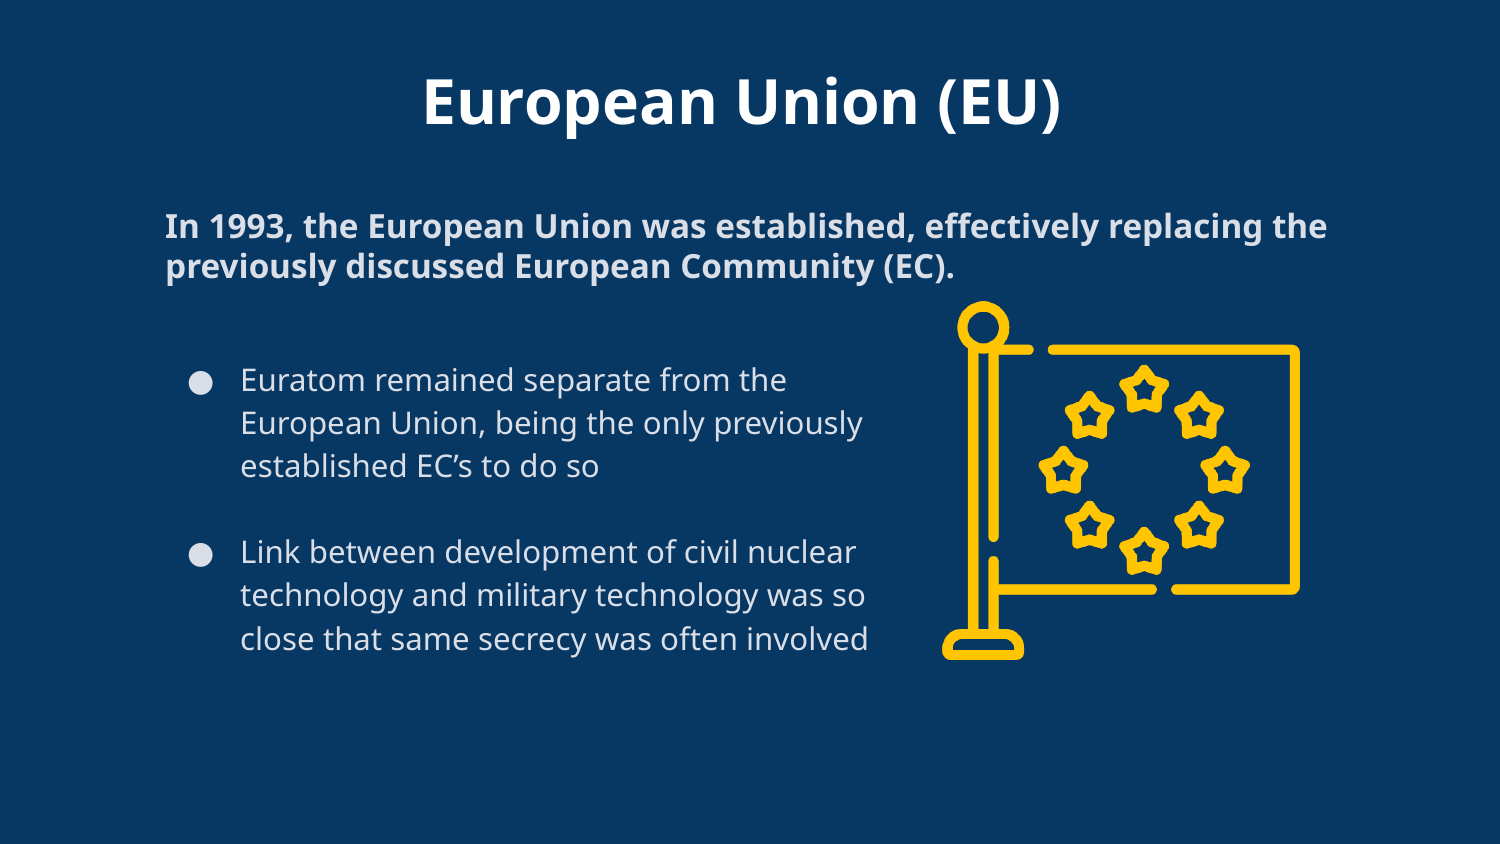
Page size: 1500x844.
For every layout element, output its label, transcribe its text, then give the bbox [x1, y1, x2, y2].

text_box Euratom remained separate from the European Union, being the only previously established EC’s to do so Link between development of civil nuclear technology and military technology was so close that same secrecy was often involved [150, 339, 915, 672]
text_box European Union (EU) [238, 55, 1262, 153]
picture [942, 301, 1300, 660]
text_box In 1993, the European Union was established, effectively replacing the previously discussed European Community (EC). [150, 190, 1350, 301]
